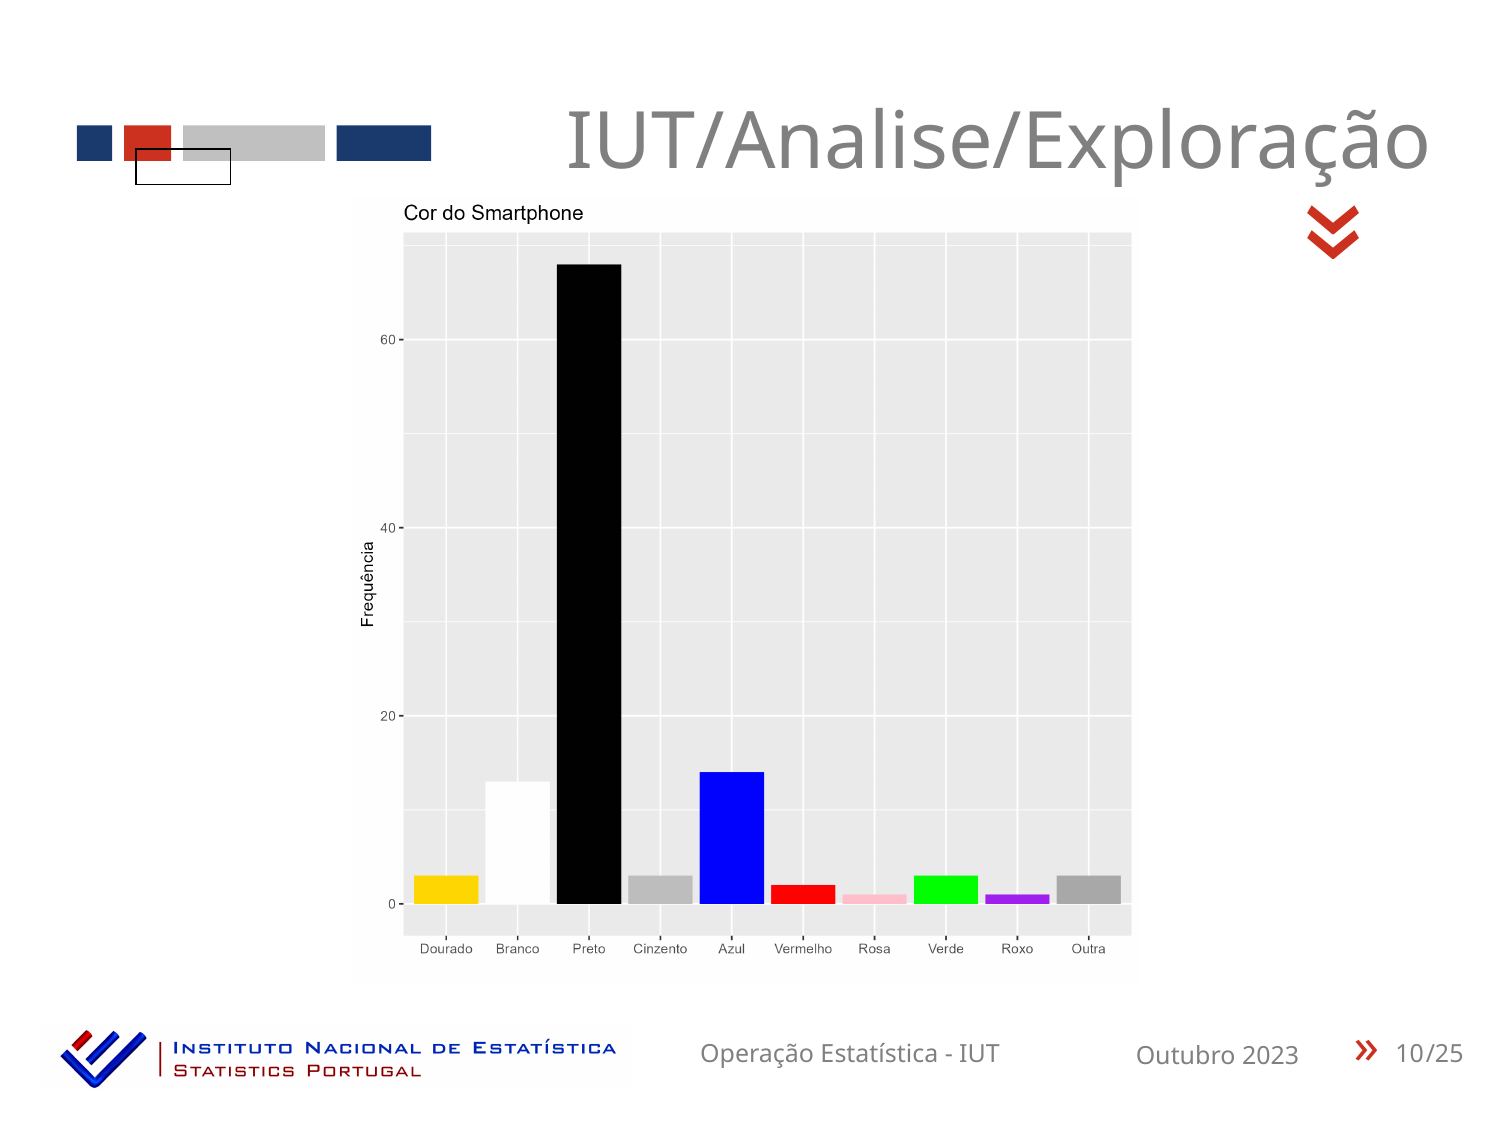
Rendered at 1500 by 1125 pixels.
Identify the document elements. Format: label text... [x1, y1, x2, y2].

picture [351, 196, 1140, 985]
text_box IUT/Analise/Exploração [454, 66, 1447, 207]
text_box 10 [1380, 1029, 1447, 1075]
picture [41, 1023, 638, 1093]
text_box « [1234, 207, 1400, 280]
